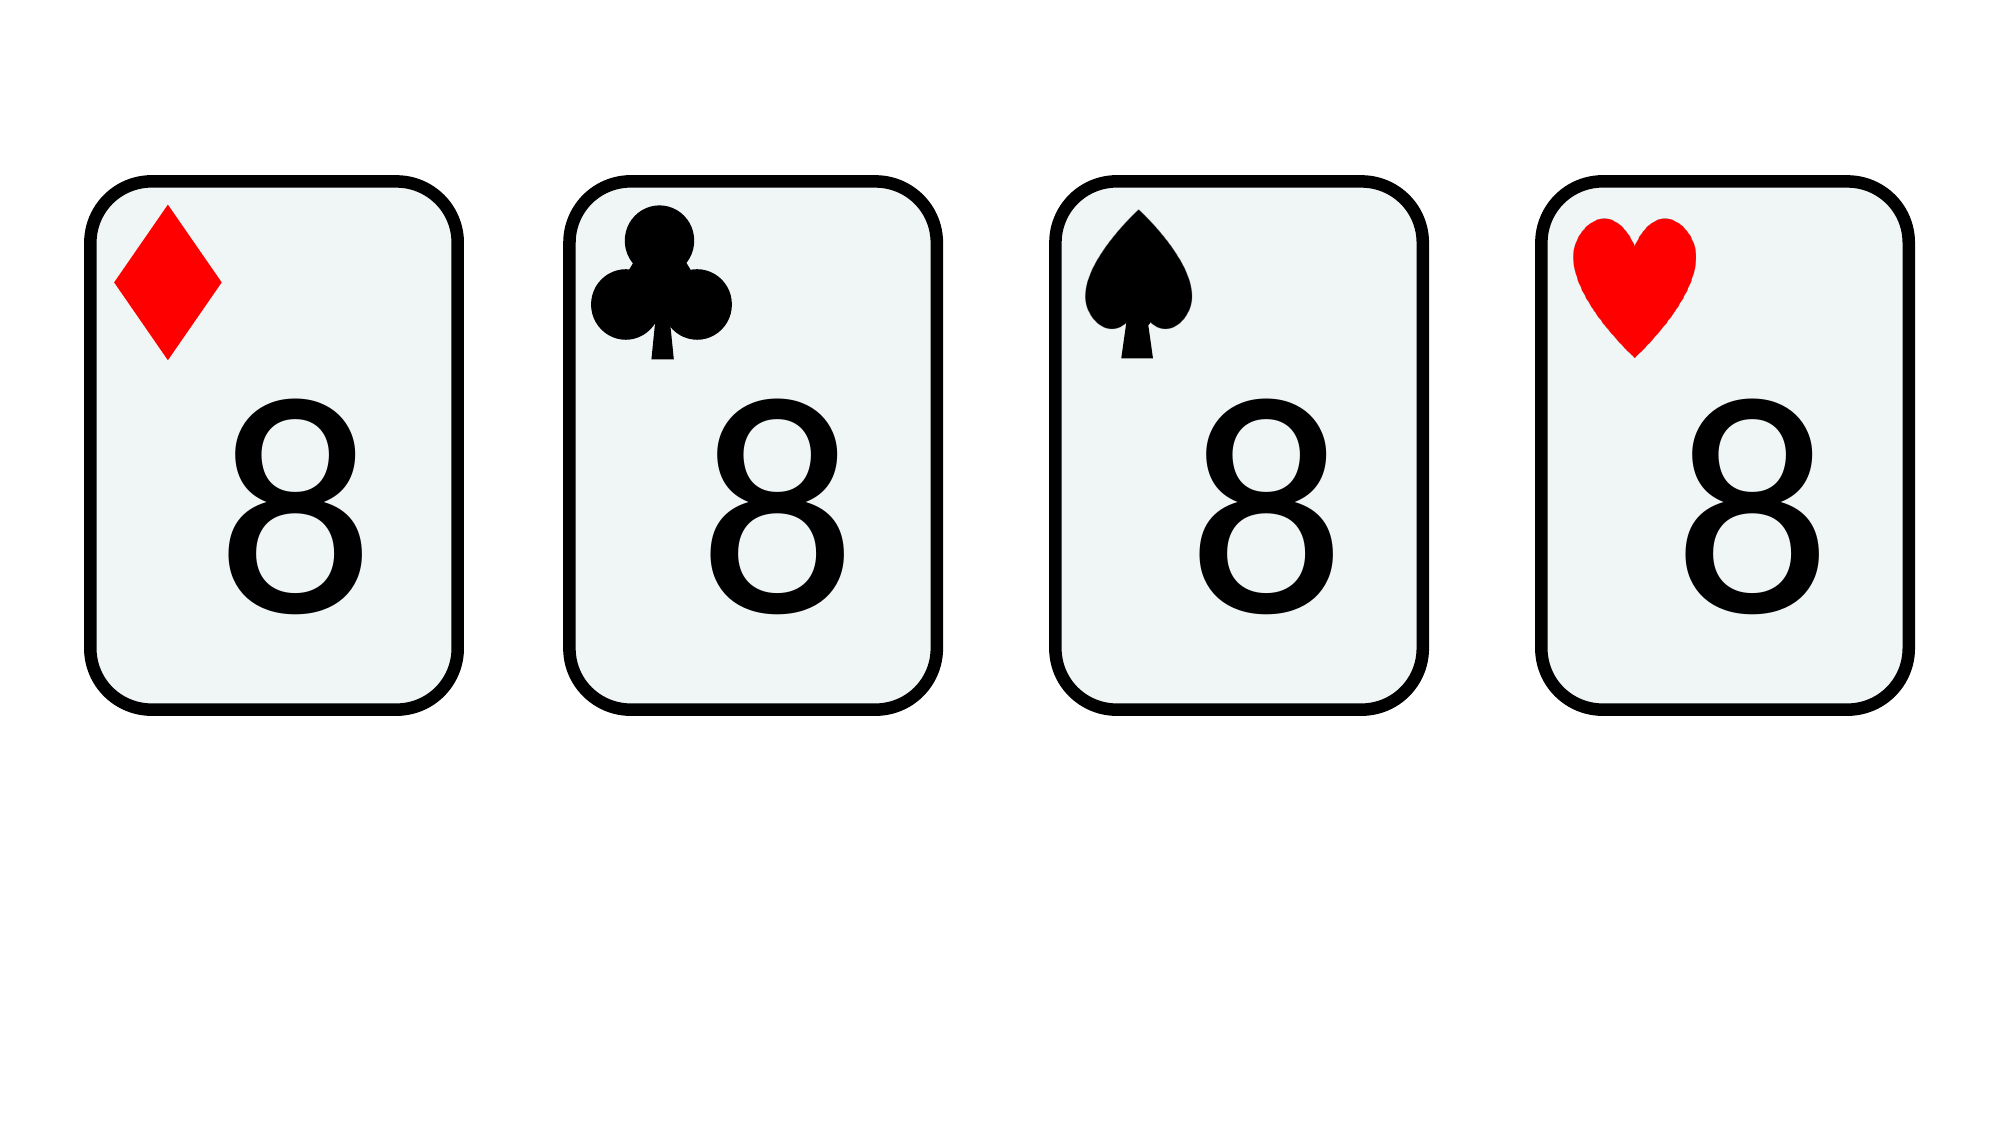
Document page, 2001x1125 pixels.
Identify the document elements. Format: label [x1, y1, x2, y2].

text_box [1541, 181, 1909, 710]
text_box [1055, 179, 1423, 710]
text_box [569, 181, 937, 710]
text_box [90, 181, 458, 710]
